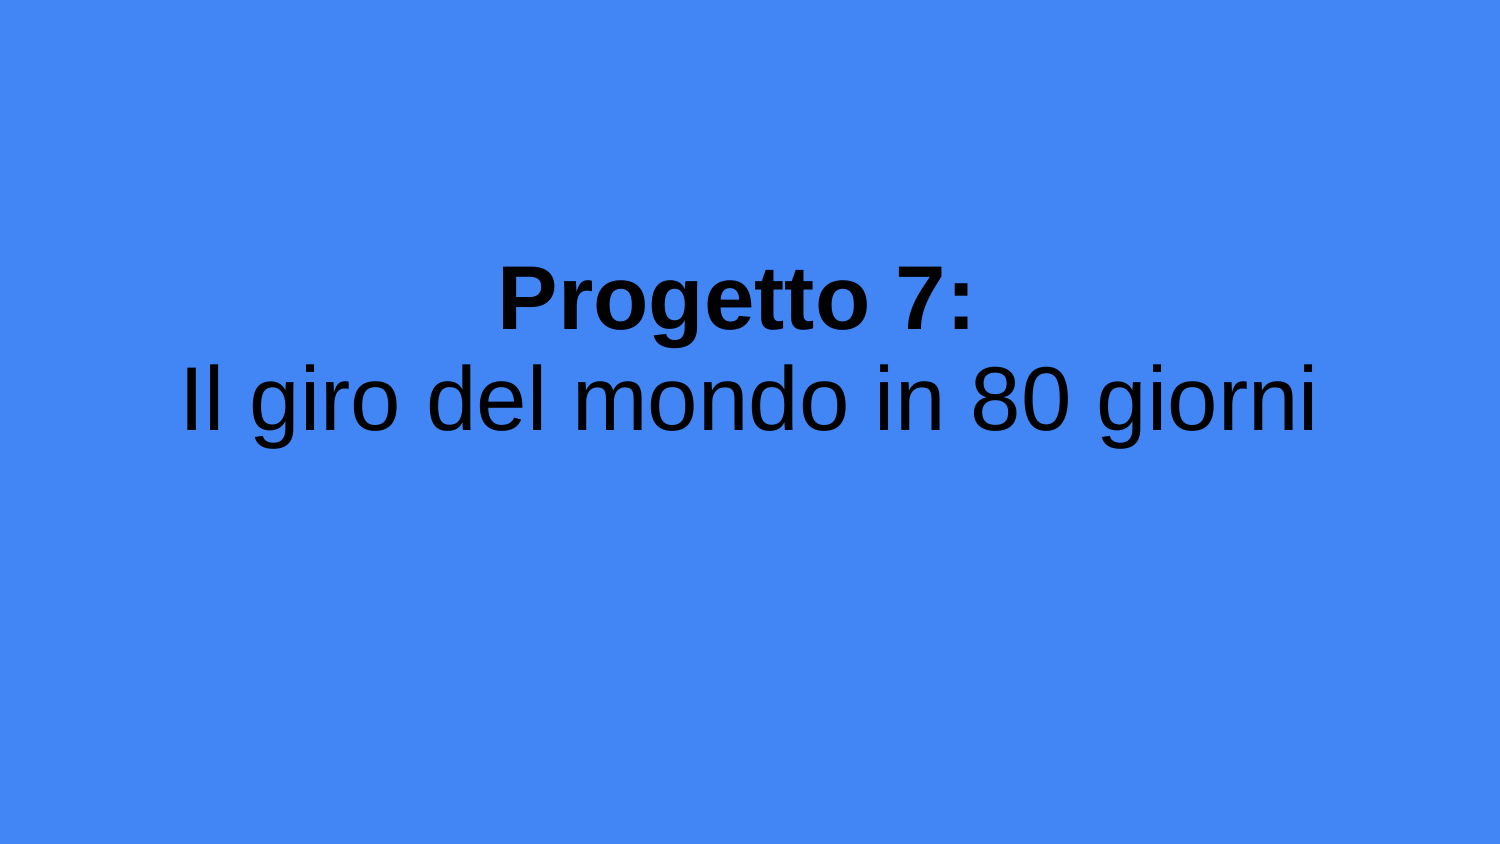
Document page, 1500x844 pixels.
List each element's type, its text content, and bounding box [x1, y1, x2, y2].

title Progetto 7: Il giro del mondo in 80 giorni [51, 128, 1449, 465]
